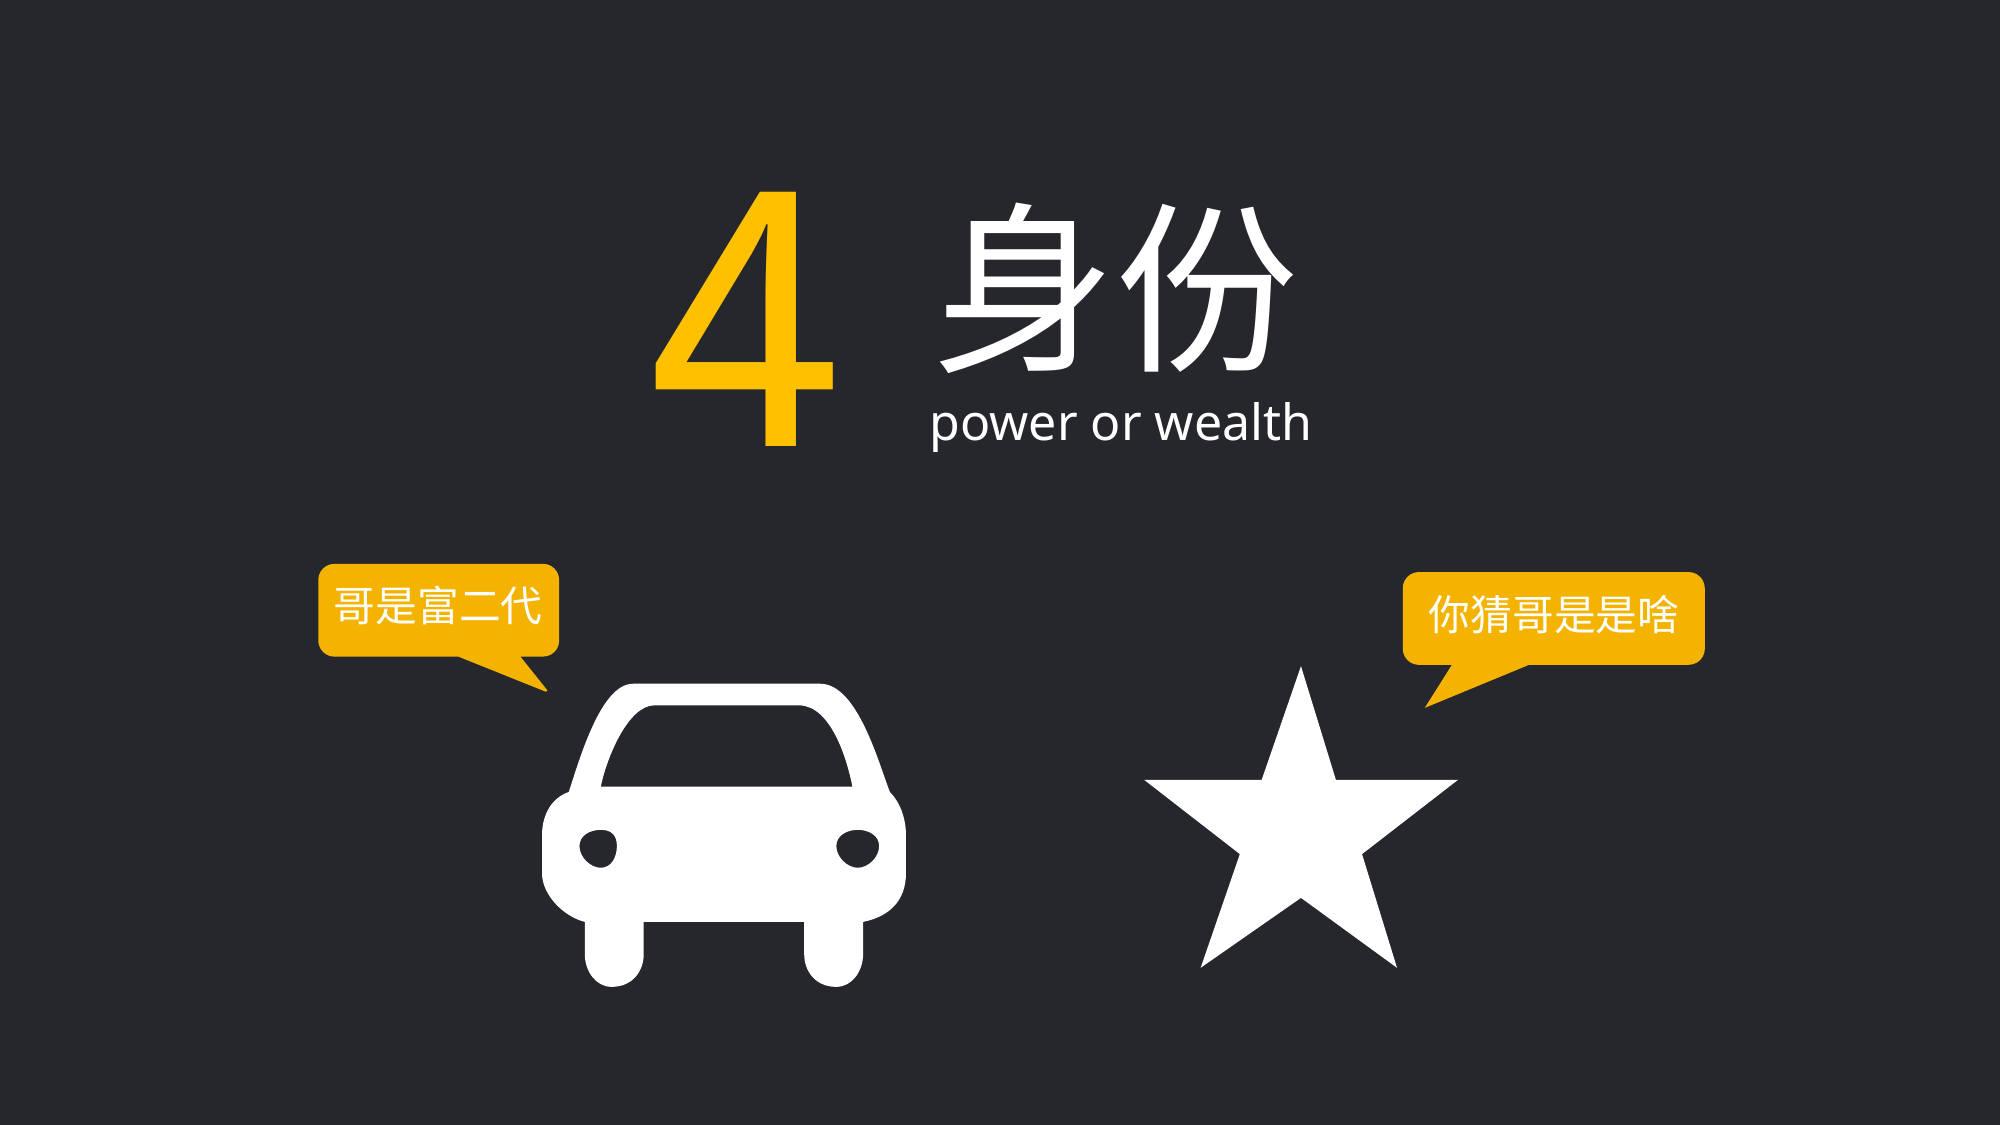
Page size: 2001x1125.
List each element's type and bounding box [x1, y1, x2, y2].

text_box [317, 564, 559, 656]
text_box [1403, 573, 1704, 664]
text_box [640, 85, 1360, 530]
text_box [541, 670, 1459, 987]
